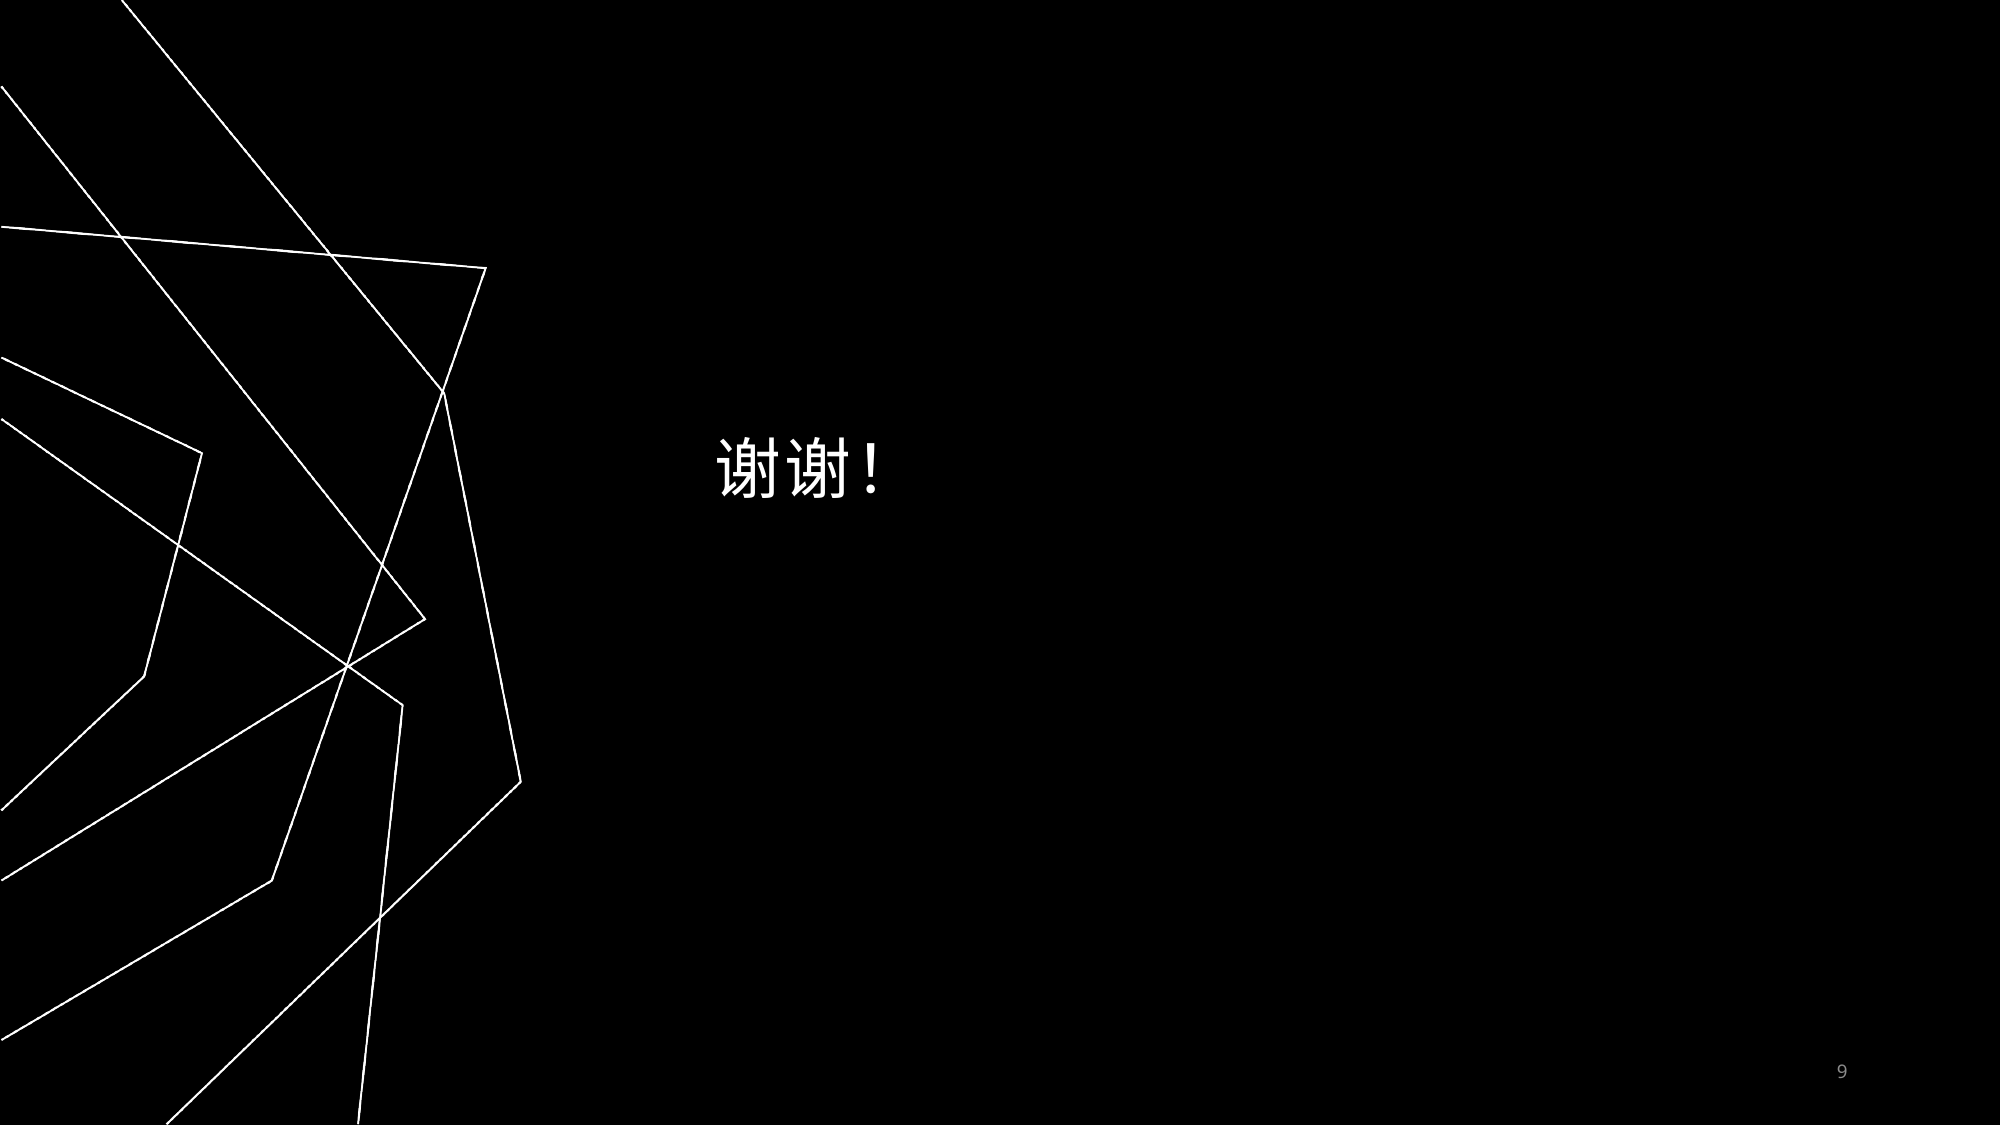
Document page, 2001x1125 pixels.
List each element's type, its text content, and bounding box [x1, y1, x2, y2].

title 谢谢！ [699, 265, 1386, 516]
picture [0, 0, 522, 1125]
slide_number 9 [1571, 1042, 1863, 1103]
